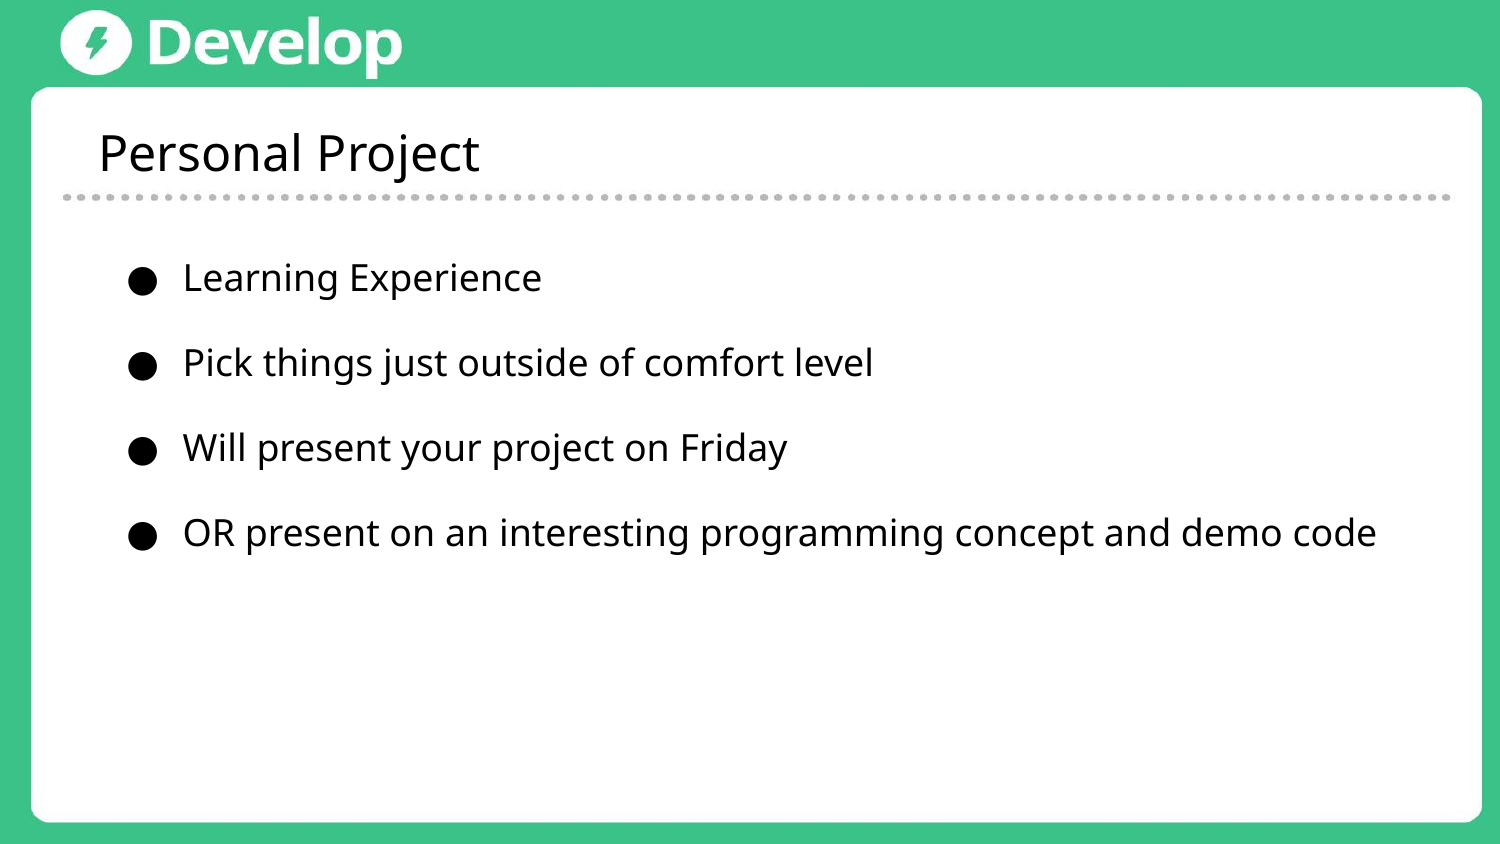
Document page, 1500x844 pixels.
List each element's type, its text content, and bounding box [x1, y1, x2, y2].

text_box Learning Experience Pick things just outside of comfort level Will present your project on Friday OR present on an interesting programming concept and demo code [92, 232, 1442, 750]
picture [0, 0, 1500, 844]
text_box Personal Project [83, 106, 1071, 184]
